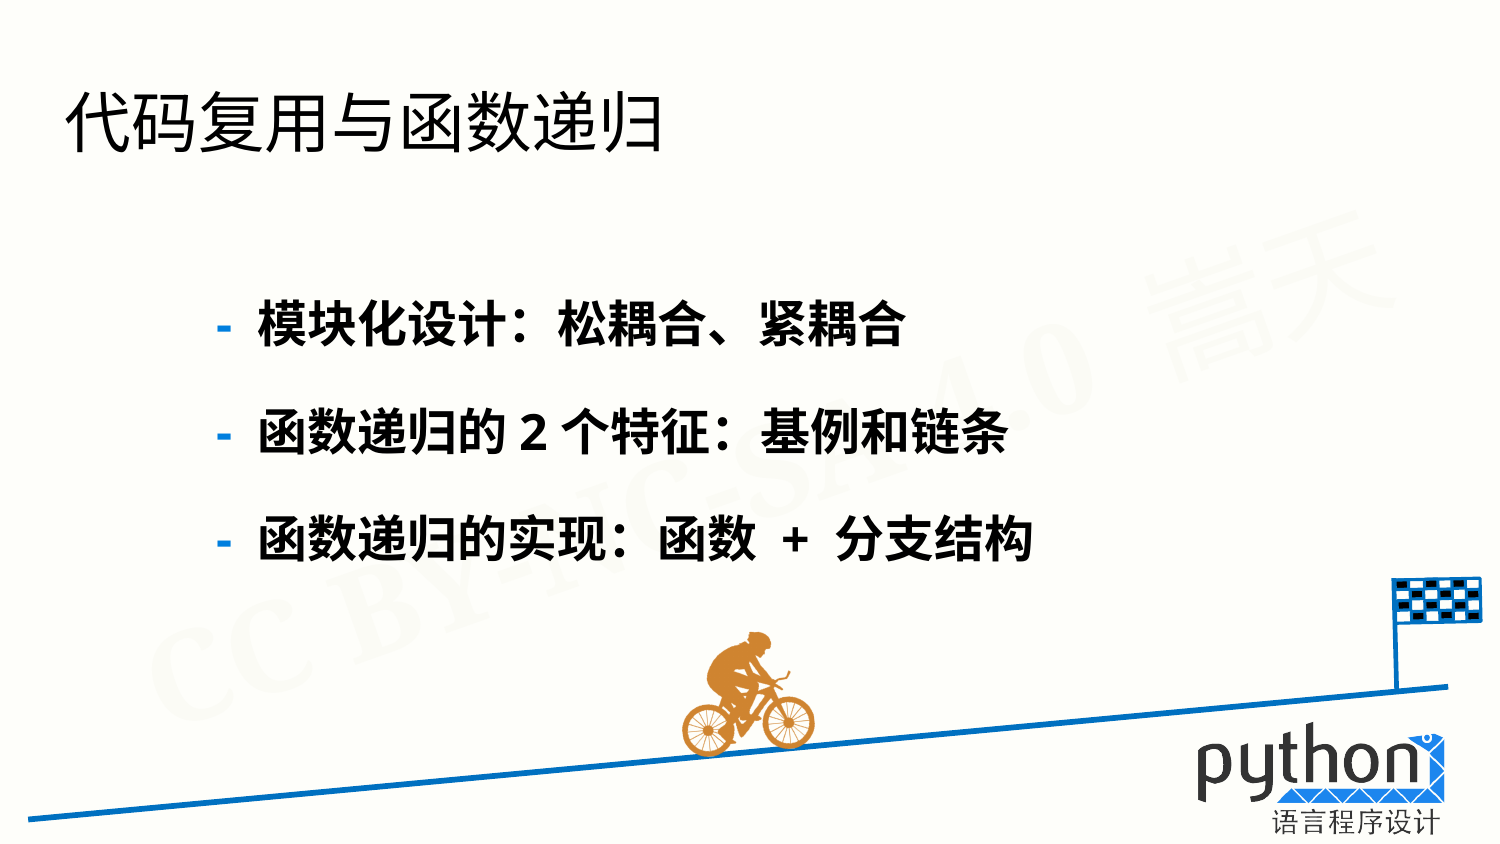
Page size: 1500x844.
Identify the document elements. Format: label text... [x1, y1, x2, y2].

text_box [1390, 577, 1480, 695]
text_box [29, 674, 1448, 833]
text_box - 模块化设计：松耦合、紧耦合 - 函数递归的2个特征：基例和链条 - 函数递归的实现：函数 + 分支结构 [85, 236, 1422, 576]
picture [678, 632, 812, 754]
picture [1188, 709, 1452, 842]
text_box 代码复用与函数递归 [64, 65, 975, 197]
